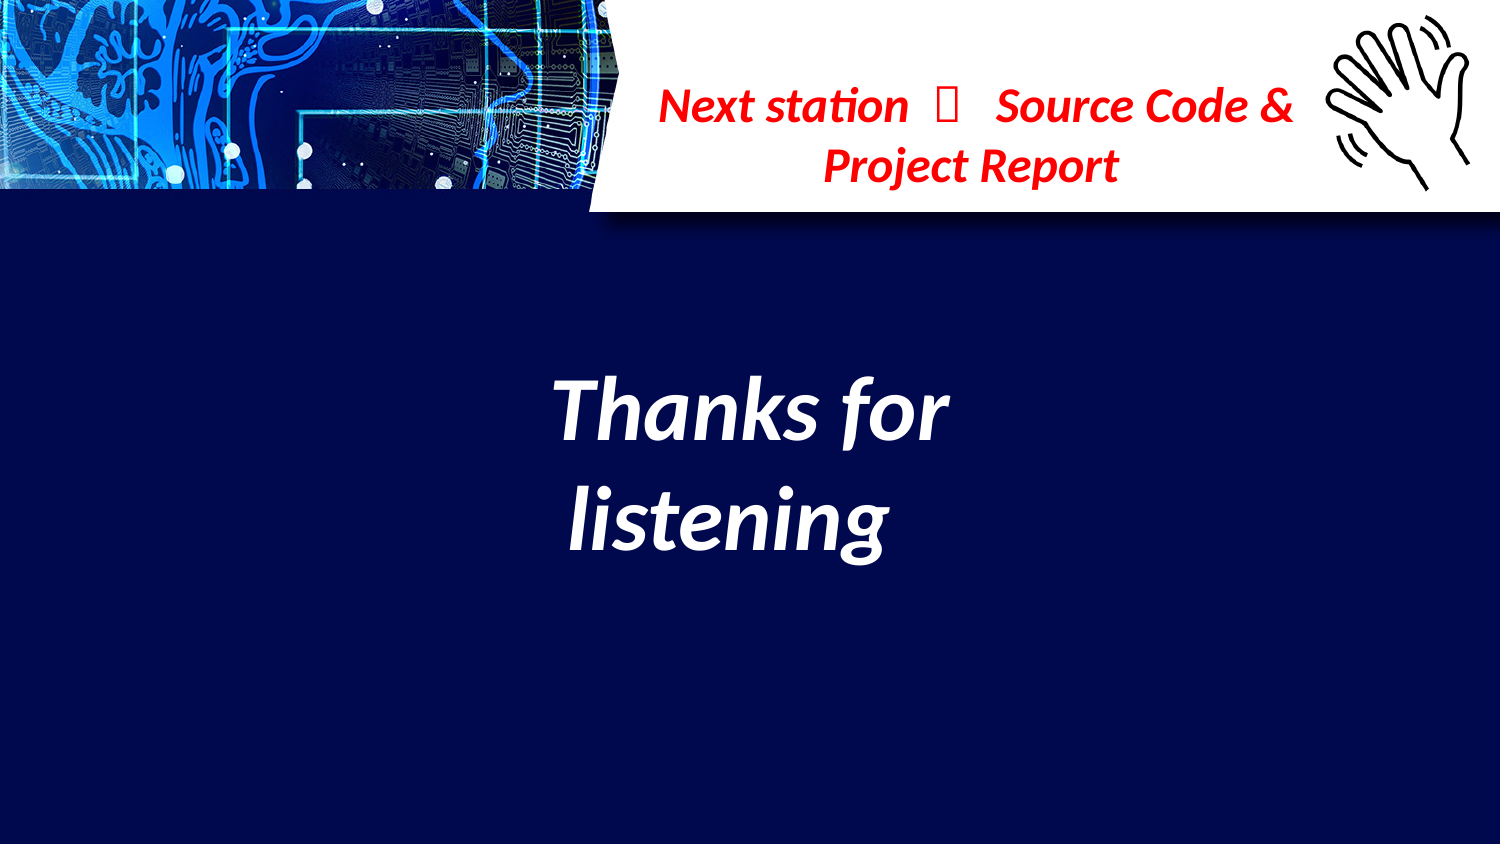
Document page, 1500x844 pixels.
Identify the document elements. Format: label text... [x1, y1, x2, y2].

picture [0, 0, 1500, 844]
text_box Next station  Source Code & Project Report [633, 65, 965, 162]
text_box [965, 53, 1289, 173]
text_box Thanks for listening [393, 341, 1107, 579]
